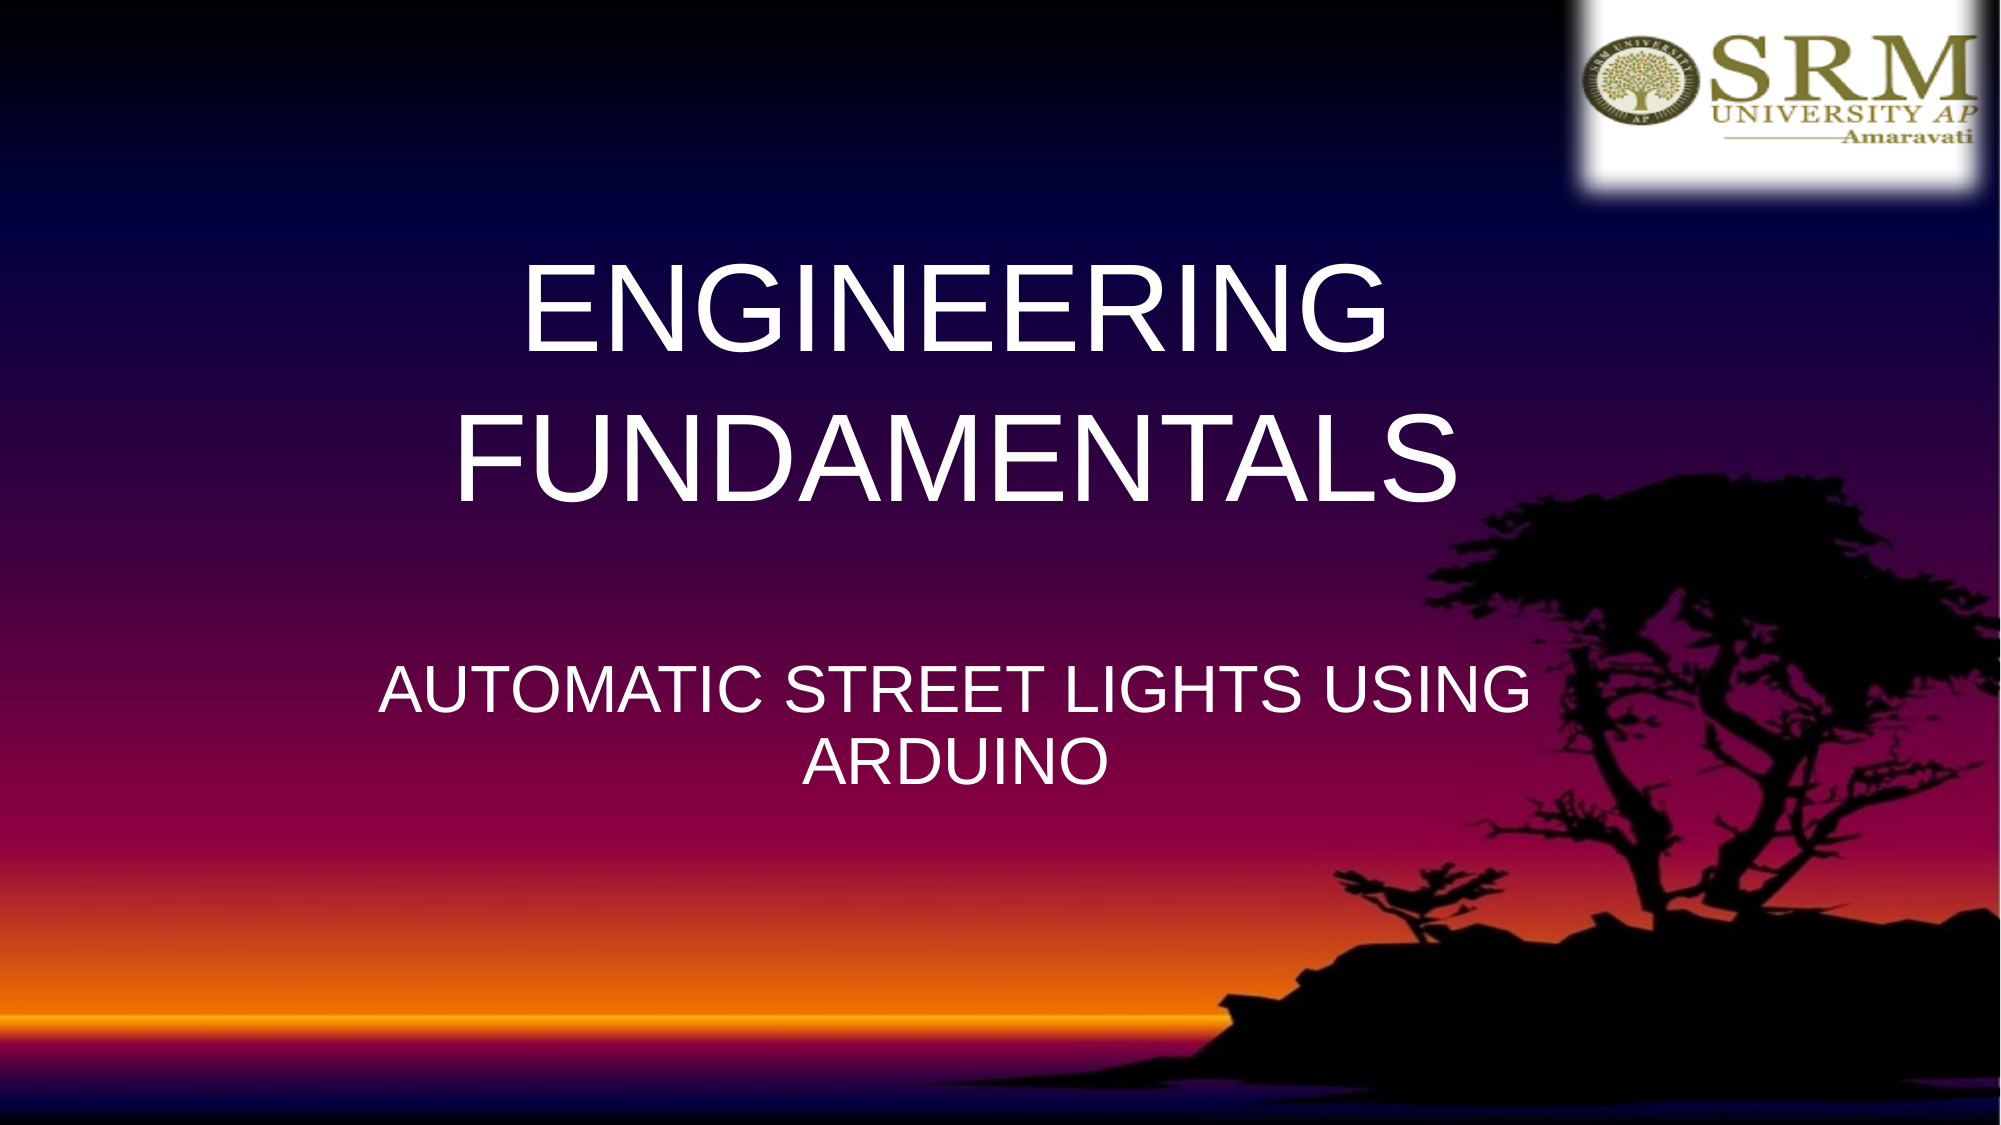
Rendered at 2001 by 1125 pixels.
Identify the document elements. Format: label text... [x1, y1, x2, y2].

subtitle AUTOMATIC STREET LIGHTS USING ARDUINO [206, 647, 1707, 919]
picture [0, 0, 2001, 1125]
title ENGINEERING FUNDAMENTALS [206, 154, 1707, 535]
